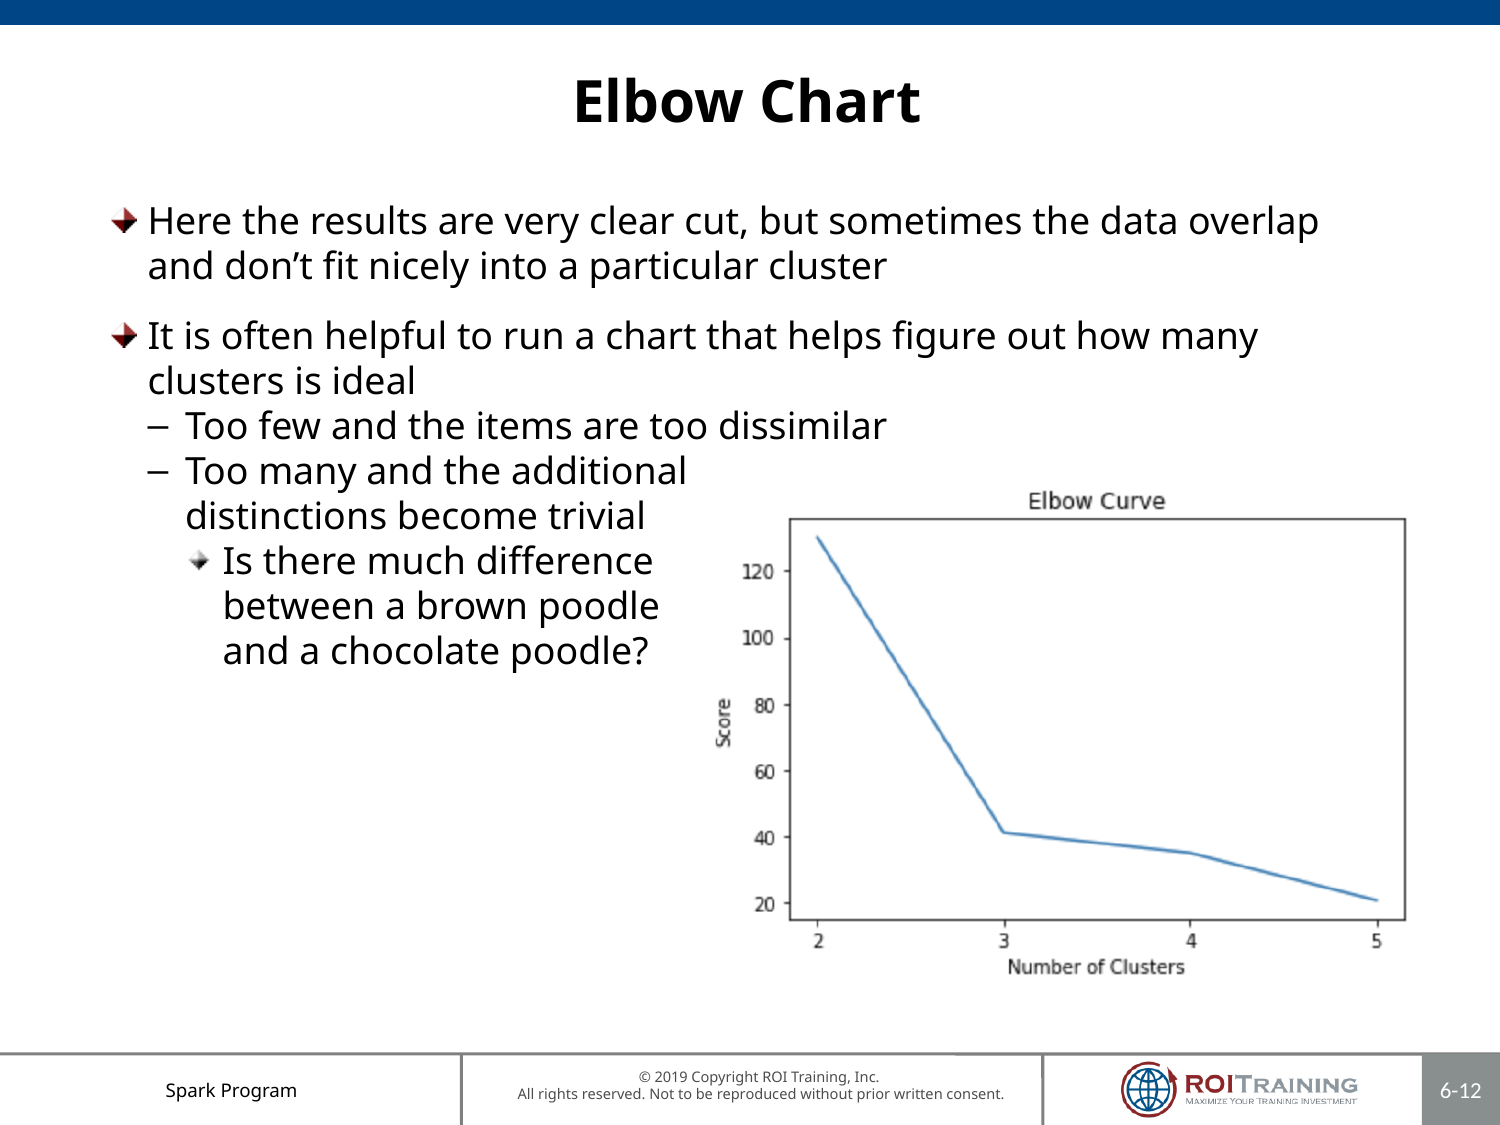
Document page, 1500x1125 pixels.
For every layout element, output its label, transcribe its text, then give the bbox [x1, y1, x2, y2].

list Here the results are very clear cut, but sometimes the data overlap and don’t fit nicely into a particular cluster It is often helpful to run a chart that helps figure out how many clusters is ideal Too few and the items are too dissimilar Too many and the additional distinctions become trivial Is there much difference between a brown poodle and a chocolate poodle? [95, 189, 1411, 1022]
picture [110, 206, 137, 233]
picture [694, 461, 1437, 990]
title Elbow Chart [172, 47, 1322, 151]
picture [110, 321, 137, 348]
picture [185, 546, 212, 573]
picture [1113, 1060, 1362, 1118]
